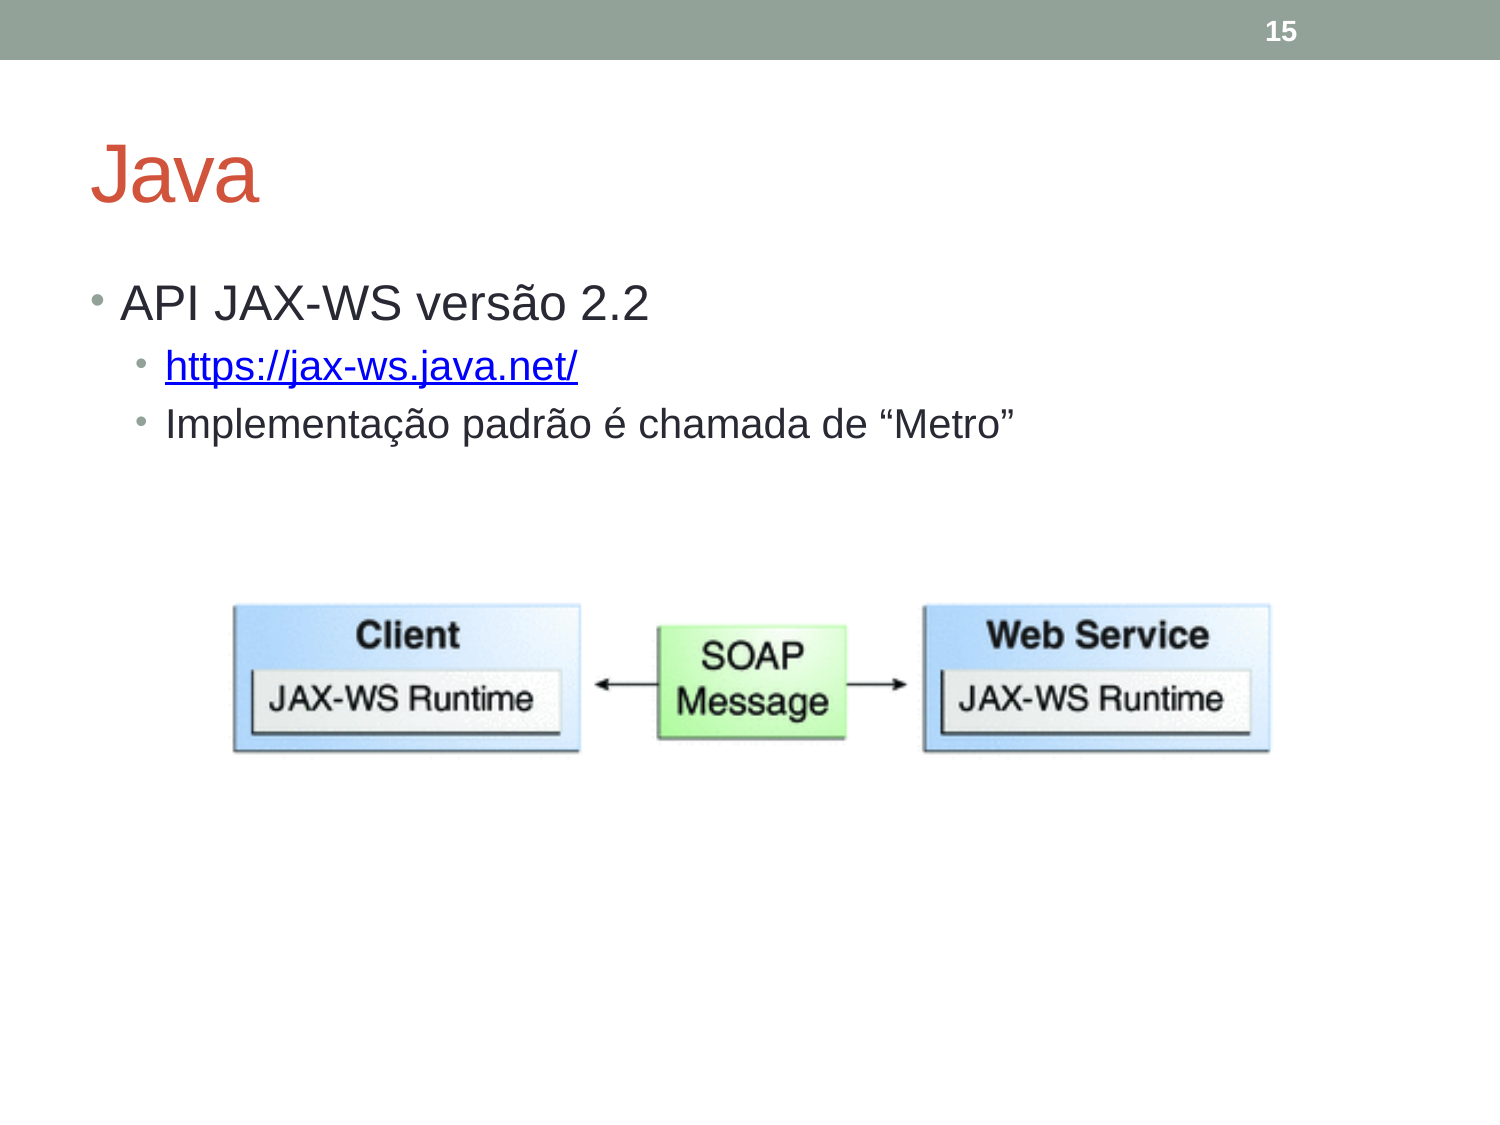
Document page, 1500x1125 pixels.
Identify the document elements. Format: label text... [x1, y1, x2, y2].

title Java [75, 87, 1425, 250]
slide_number 15 [1250, 3, 1425, 57]
list API JAX-WS versão 2.2 https://jax-ws.java.net/ Implementação padrão é chamada de “Metro” [75, 262, 1425, 1063]
picture [213, 574, 1287, 788]
